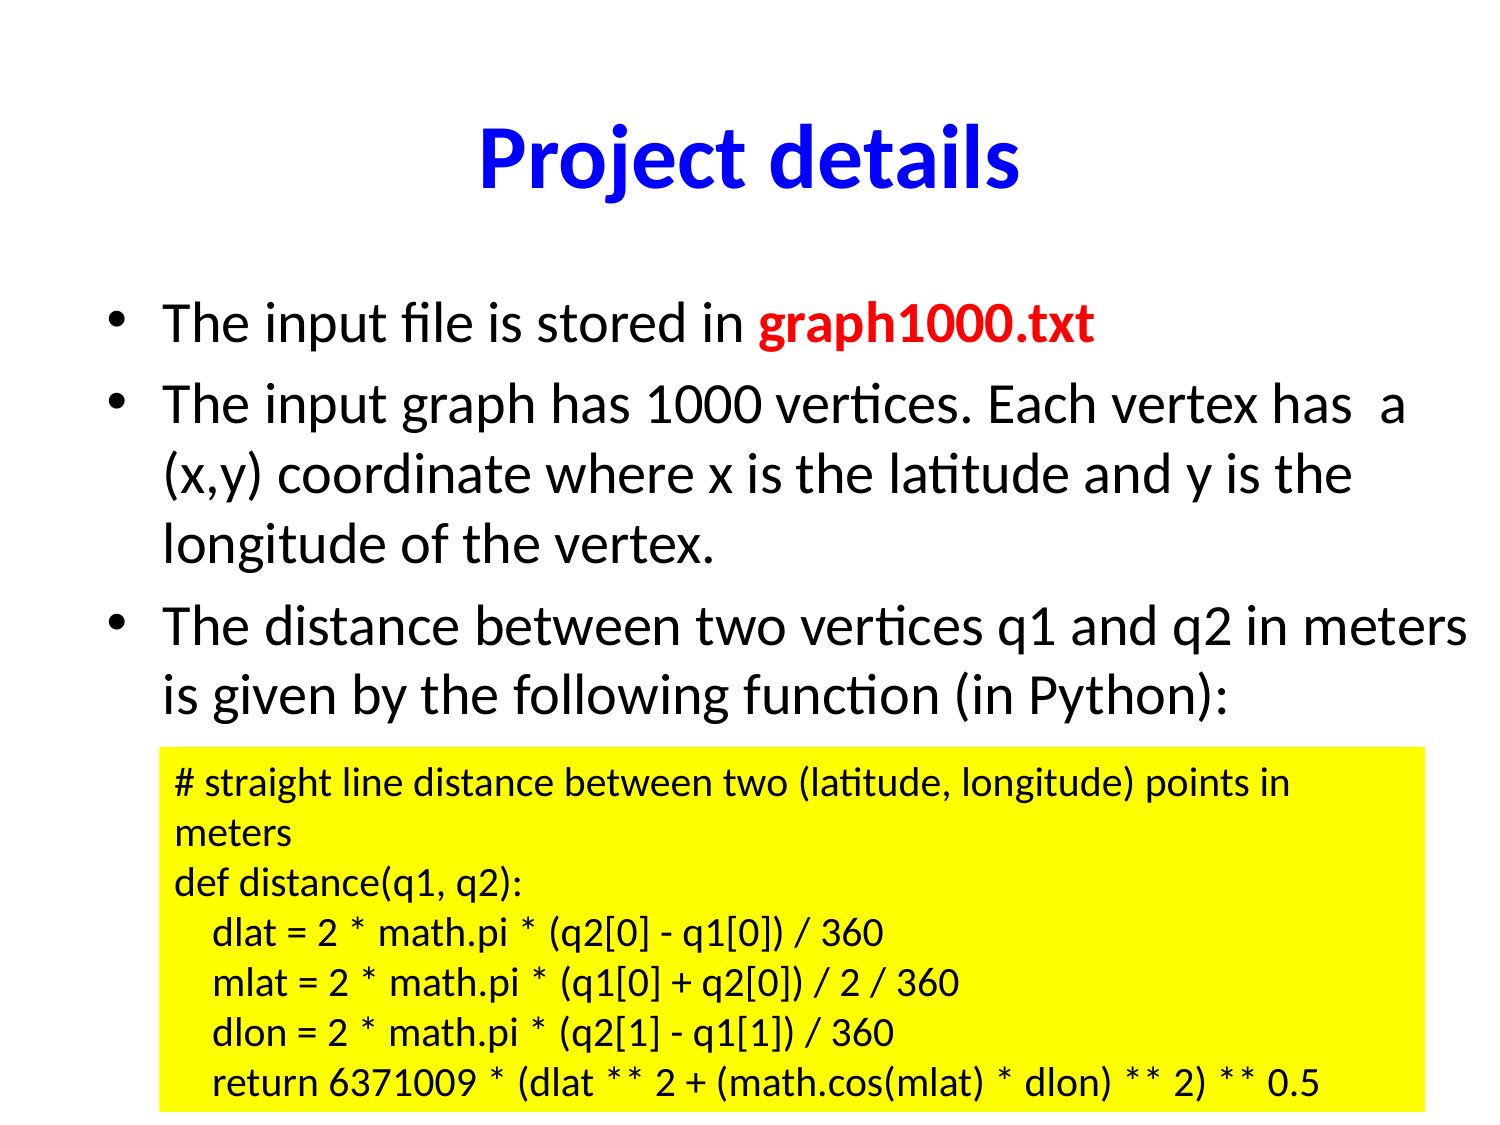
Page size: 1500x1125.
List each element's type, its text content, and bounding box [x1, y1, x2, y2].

text_box # straight line distance between two (latitude, longitude) points in meters def distance(q1, q2): dlat = 2 * math.pi * (q2[0] - q1[0]) / 360 mlat = 2 * math.pi * (q1[0] + q2[0]) / 2 / 360 dlon = 2 * math.pi * (q2[1] - q1[1]) / 360 return 6371009 * (dlat ** 2 + (math.cos(mlat) * dlon) ** 2) ** 0.5 [159, 746, 1425, 1112]
list The input file is stored in graph1000.txt The input graph has 1000 vertices. Each vertex has a (x,y) coordinate where x is the latitude and y is the longitude of the vertex. The distance between two vertices q1 and q2 in meters is given by the following function (in Python): [91, 276, 1500, 765]
title Project details [75, 58, 1425, 246]
